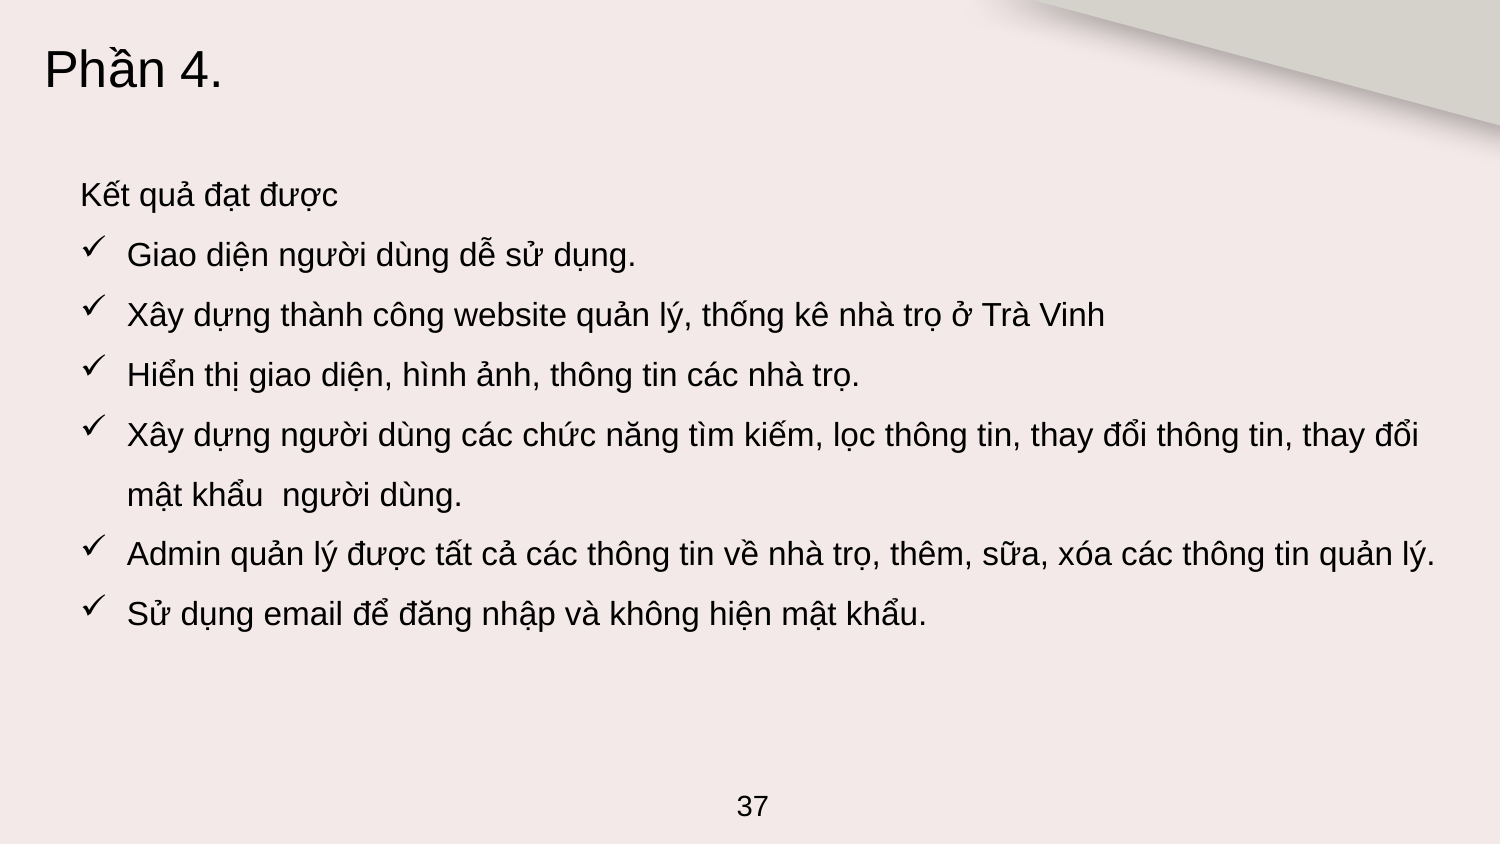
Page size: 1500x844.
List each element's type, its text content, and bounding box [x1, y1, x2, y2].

text_box Kết quả đạt được Giao diện người dùng dễ sử dụng. Xây dựng thành công website quản lý, thống kê nhà trọ ở Trà Vinh Hiển thị giao diện, hình ảnh, thông tin các nhà trọ. Xây dựng người dùng các chức năng tìm kiếm, lọc thông tin, thay đổi thông tin, thay đổi mật khẩu người dùng. Admin quản lý được tất cả các thông tin về nhà trọ, thêm, sữa, xóa các thông tin quản lý. Sử dụng email để đăng nhập và không hiện mật khẩu. [64, 138, 1489, 812]
text_box 37 [720, 779, 786, 830]
title Phần 4. [29, 20, 266, 115]
